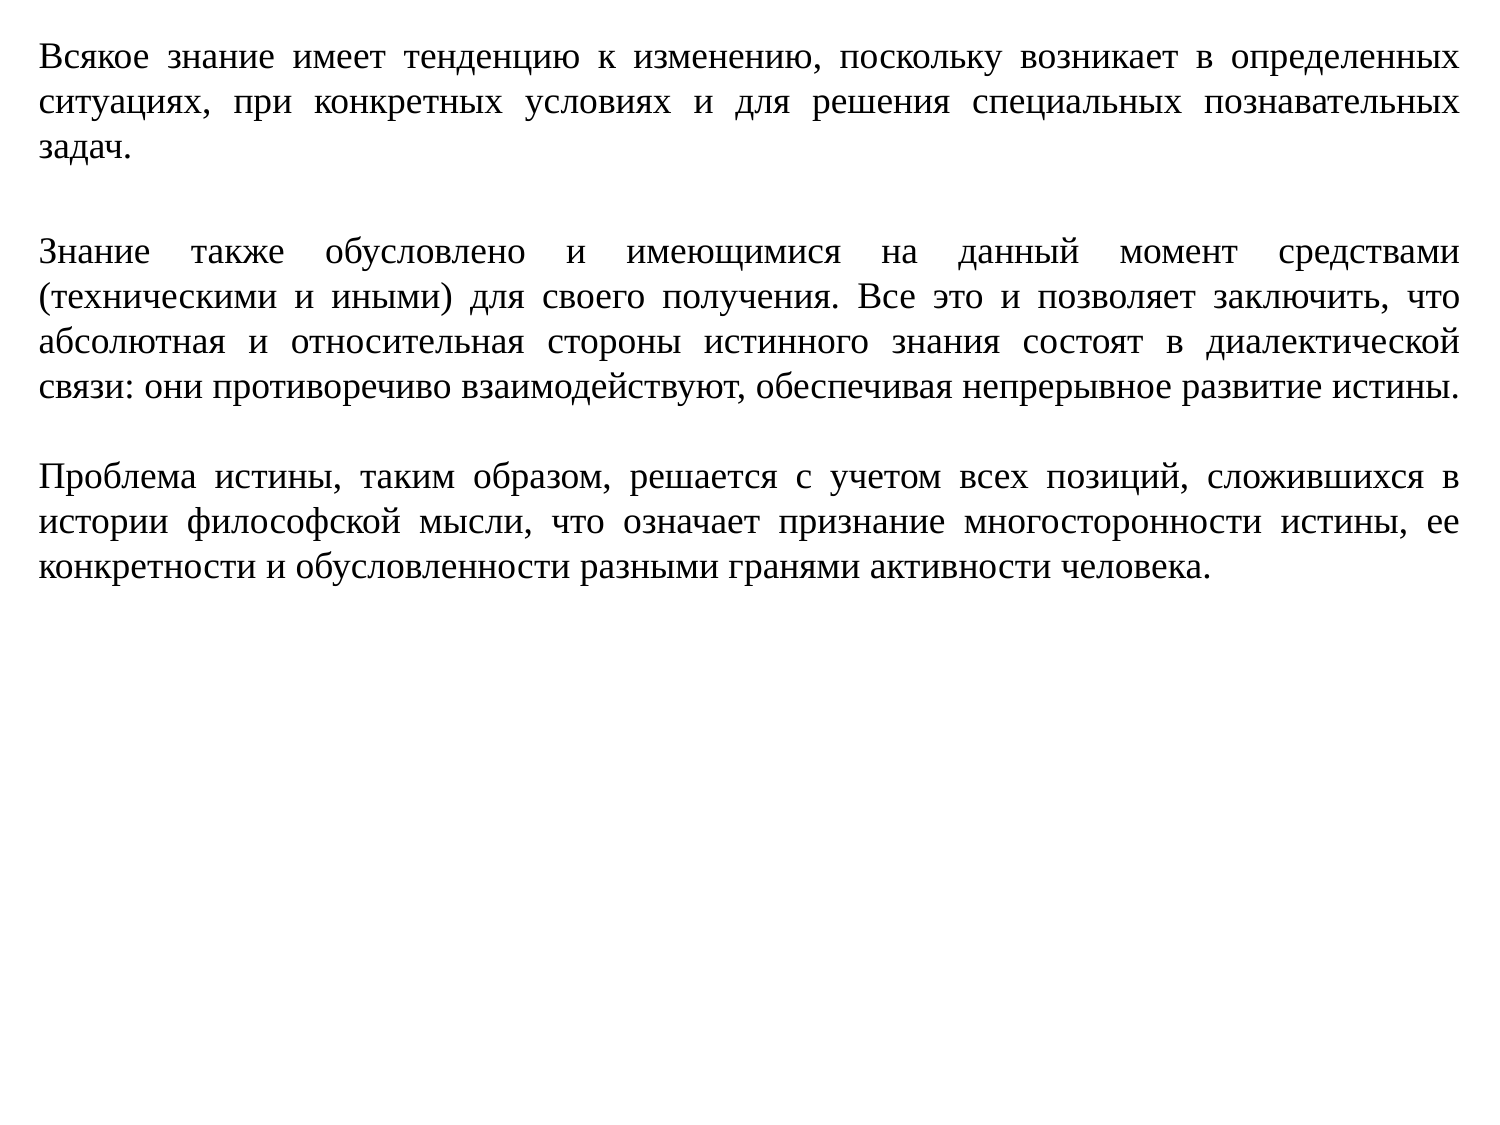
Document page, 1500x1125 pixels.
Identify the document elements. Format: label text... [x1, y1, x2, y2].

subtitle Всякое знание имеет тенденцию к изменению, поскольку возникает в определенных ситуациях, при конкретных условиях и для решения специальных познавательных задач. Знание также обусловлено и имеющимися на данный момент средствами (техническими и иными) для своего получения. Все это и позволяет заключить, что абсолютная и относительная стороны истинного знания состоят в диалектической связи: они противоречиво взаимодействуют, обеспечивая непрерывное развитие истины. Проблема истины, таким образом, решается с учетом всех позиций, сложившихся в истории философской мысли, что означает признание многосторонности истины, ее конкретности и обусловленности разными гранями активности человека. [23, 23, 1477, 1102]
